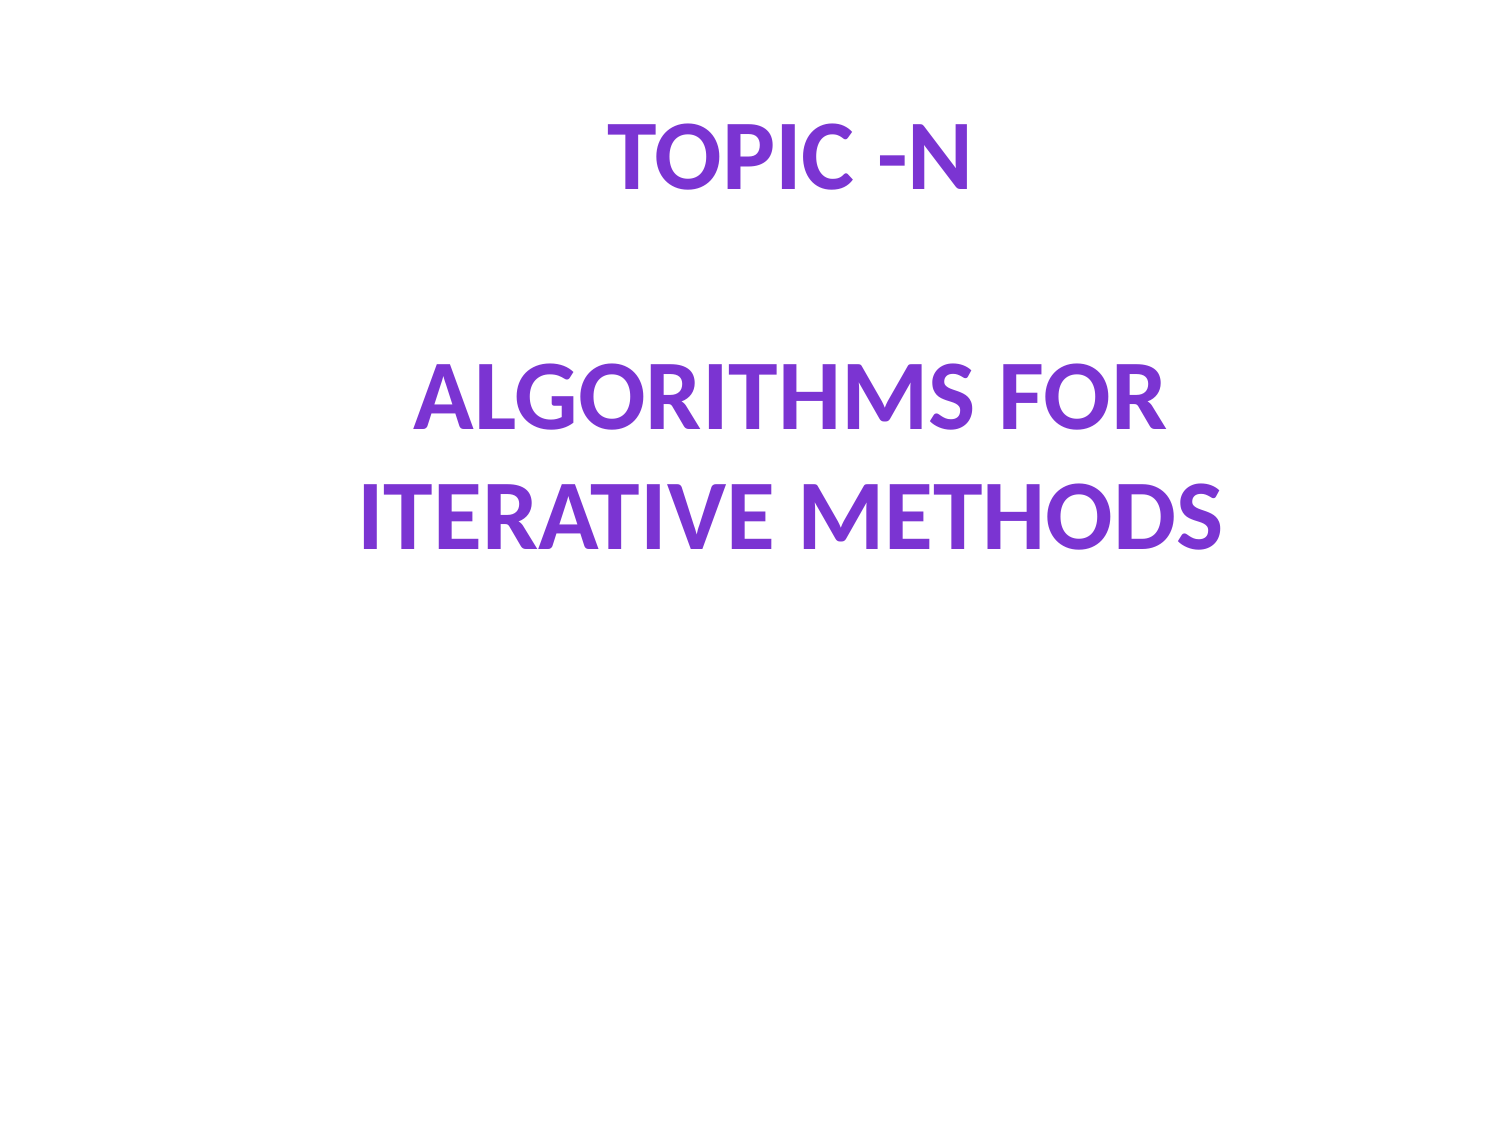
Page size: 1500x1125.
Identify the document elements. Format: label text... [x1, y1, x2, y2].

text_box TOPIC -N Algorithms for Iterative Methods [222, 82, 1360, 697]
